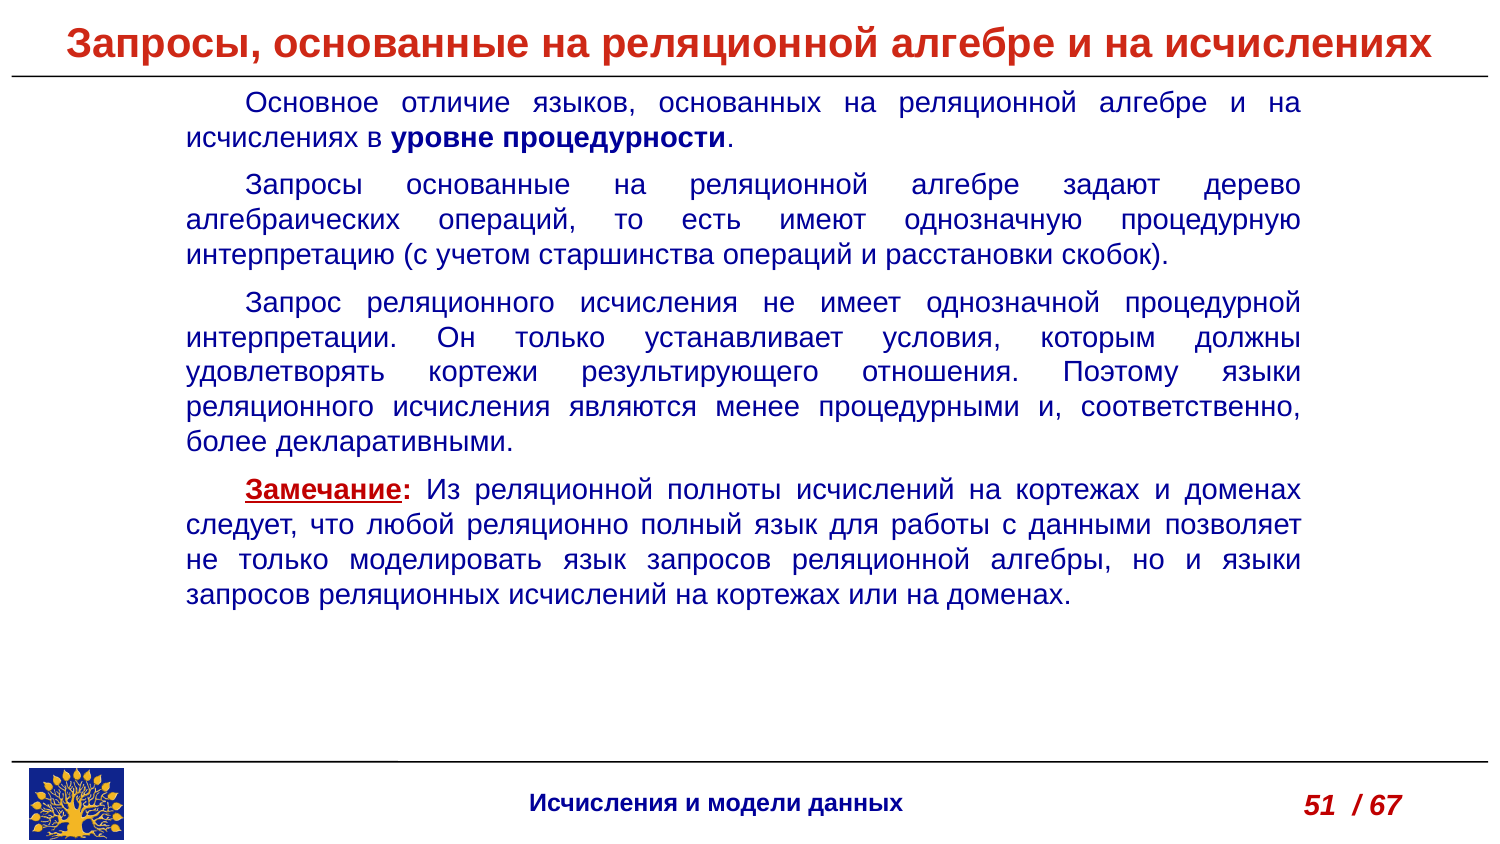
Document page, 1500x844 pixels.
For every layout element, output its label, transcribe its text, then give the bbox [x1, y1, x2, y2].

picture [29, 768, 124, 840]
text_box Запросы, основанные на реляционной алгебре и на исчислениях [0, 8, 1500, 76]
text_box Основное отличие языков, основанных на реляционной алгебре и на исчислениях в уровне процедурности. Запросы основанные на реляционной алгебре задают дерево алгебраических операций, то есть имеют однозначную процедурную интерпретацию (с учетом старшинства операций и расстановки скобок). Запрос реляционного исчисления не имеет однозначной процедурной интерпретации. Он только устанавливает условия, которым должны удовлетворять кортежи результирующего отношения. Поэтому языки реляционного исчисления являются менее процедурными и, соответственно, более декларативными. Замечание: Из реляционной полноты исчислений на кортежах и доменах следует, что любой реляционно полный язык для работы с данными позволяет не только моделировать язык запросов реляционной алгебры, но и языки запросов реляционных исчислений на кортежах или на доменах. [171, 75, 1317, 618]
